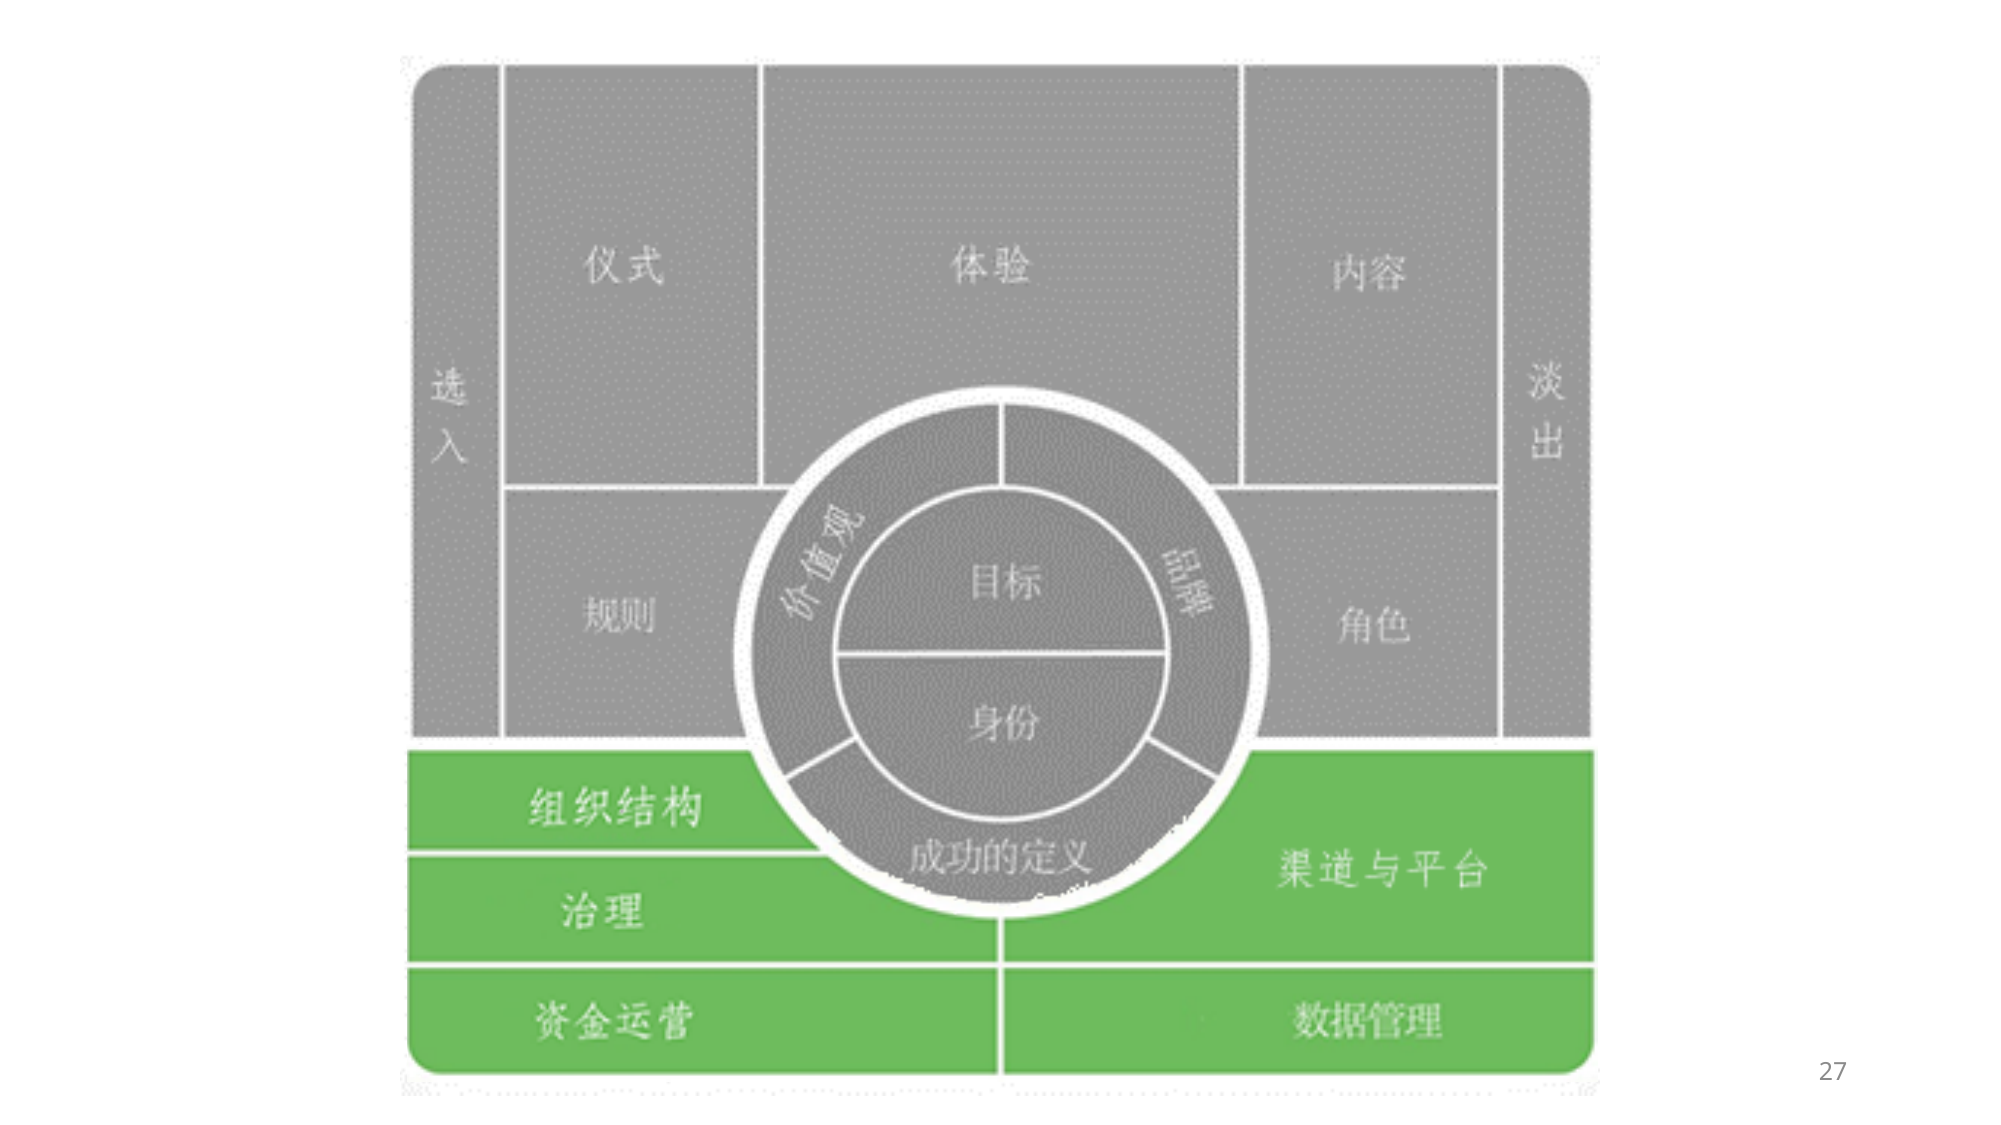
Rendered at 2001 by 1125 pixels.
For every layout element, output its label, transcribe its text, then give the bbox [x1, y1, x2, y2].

picture [400, 54, 1600, 1096]
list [407, 745, 1598, 1082]
slide_number 27 [1412, 1042, 1863, 1103]
